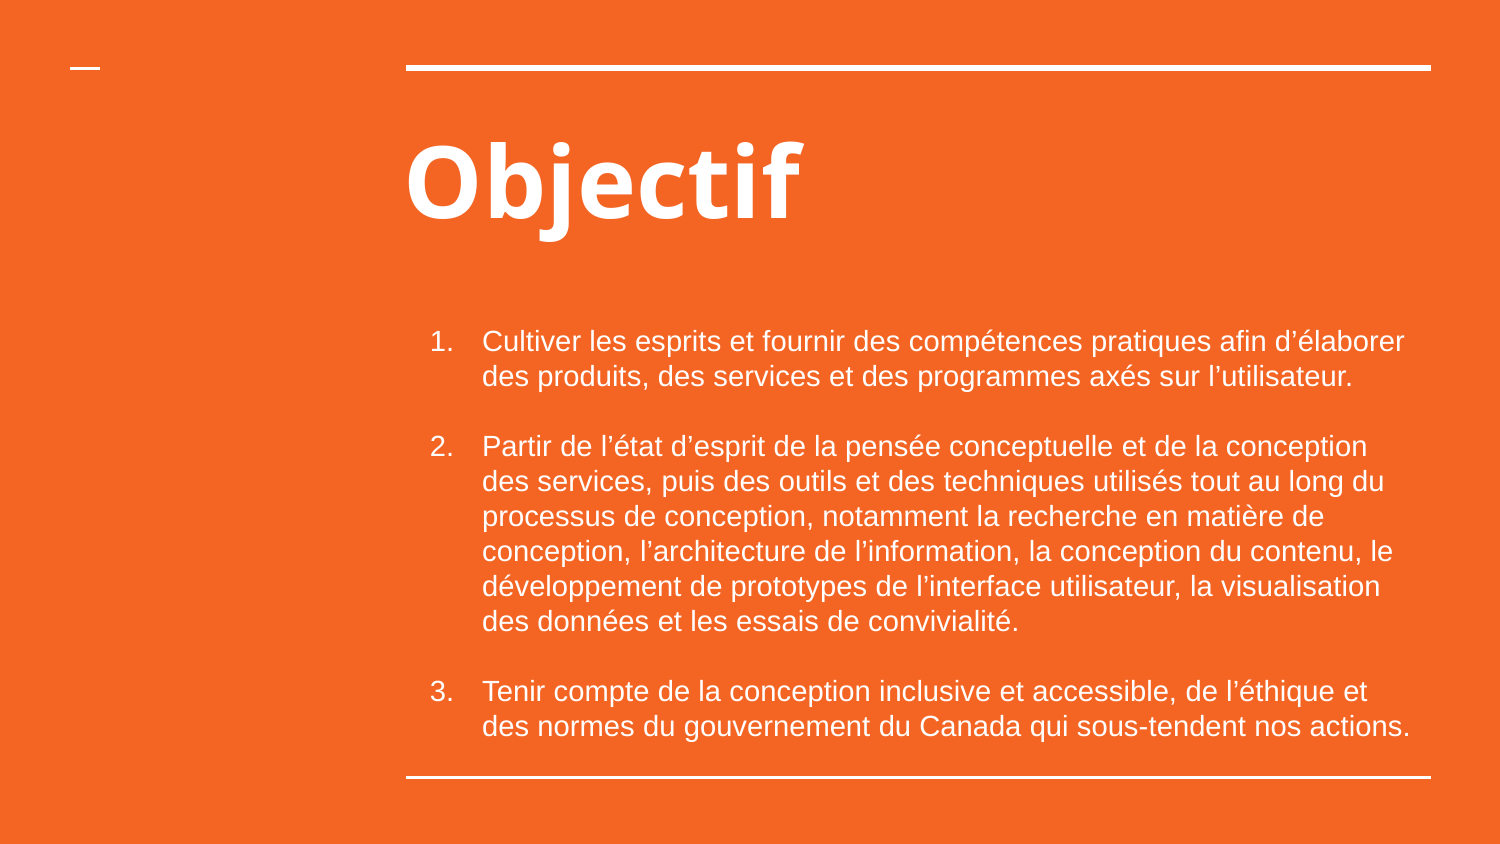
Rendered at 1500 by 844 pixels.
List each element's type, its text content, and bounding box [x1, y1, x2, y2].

title Objectif [389, 103, 1428, 357]
subtitle Cultiver les esprits et fournir des compétences pratiques afin d’élaborer des produits, des services et des programmes axés sur l’utilisateur. Partir de l’état d’esprit de la pensée conceptuelle et de la conception des services, puis des outils et des techniques utilisés tout au long du processus de conception, notamment la recherche en matière de conception, l’architecture de l’information, la conception du contenu, le développement de prototypes de l’interface utilisateur, la visualisation des données et les essais de convivialité. Tenir compte de la conception inclusive et accessible, de l’éthique et des normes du gouvernement du Canada qui sous-tendent nos actions. [392, 588, 1431, 792]
